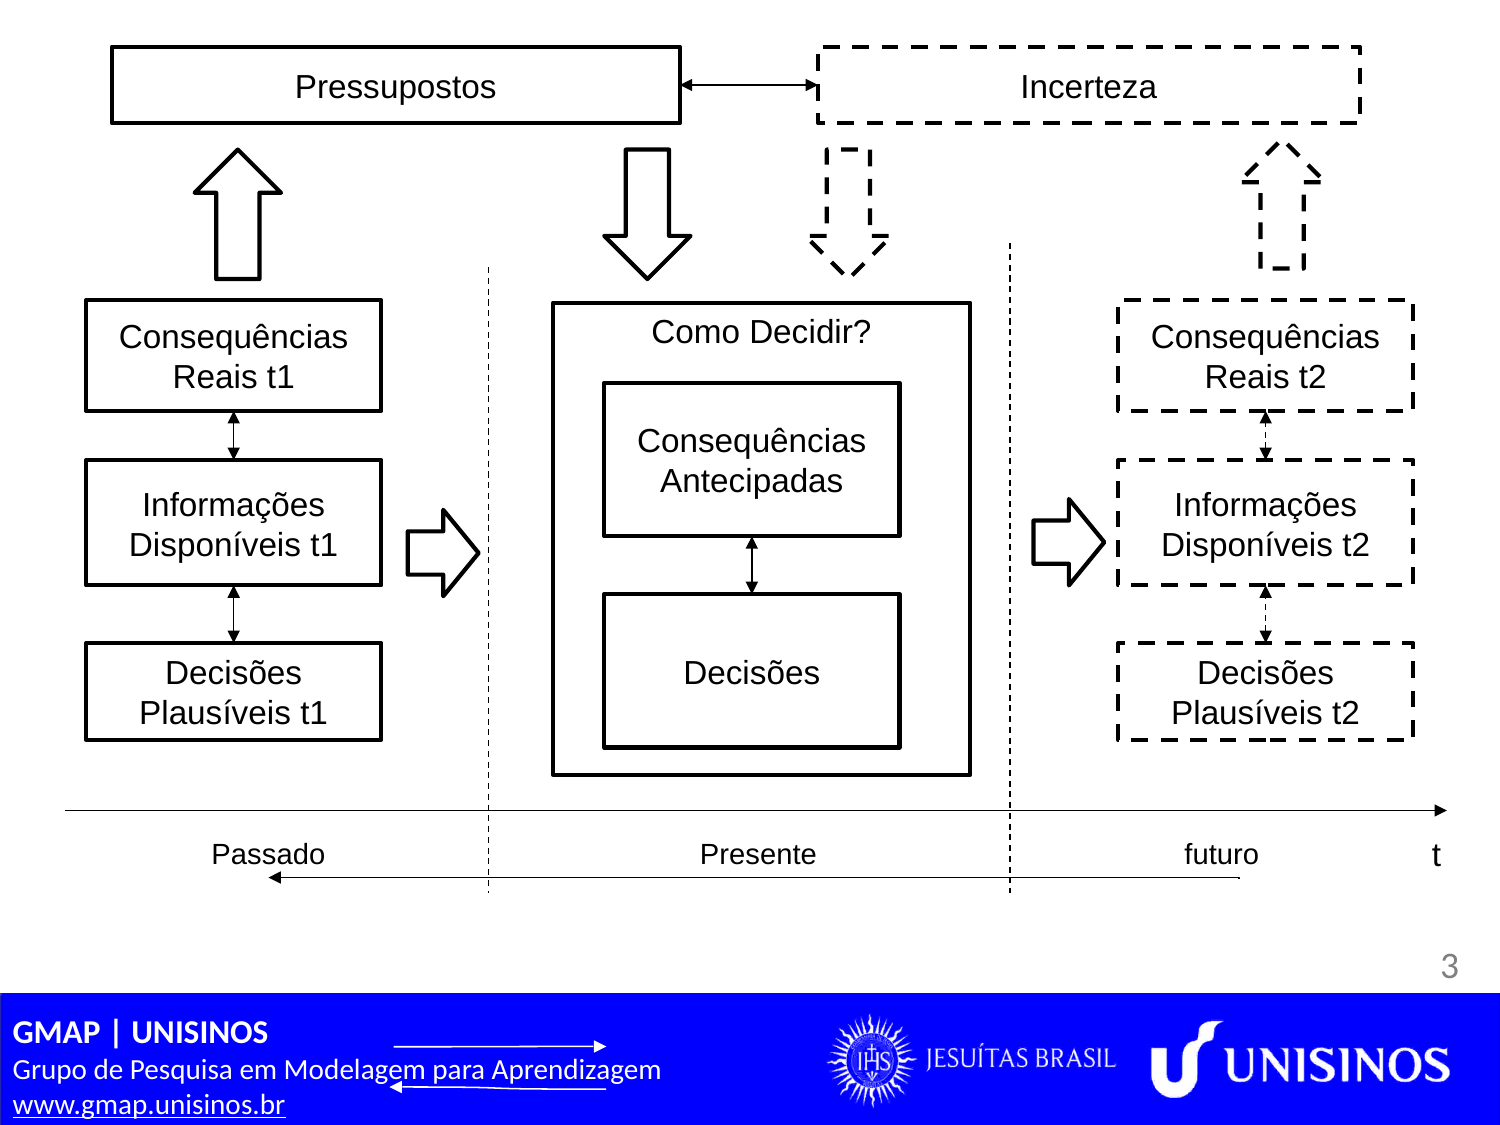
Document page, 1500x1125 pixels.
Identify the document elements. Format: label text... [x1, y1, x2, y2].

text_box Pressupostos [110, 45, 682, 125]
picture [756, 993, 1500, 1125]
text_box Consequências Reais t1 [84, 298, 383, 413]
text_box Presente [762, 827, 894, 877]
text_box Decisões [762, 592, 902, 750]
text_box Passado [133, 827, 404, 878]
text_box Como Decidir? [551, 301, 972, 777]
text_box [805, 147, 892, 280]
text_box Decisões Plausíveis t2 [1116, 641, 1415, 742]
text_box Consequências Reais t2 [1116, 298, 1415, 413]
text_box [1238, 139, 1326, 271]
text_box [602, 147, 693, 282]
text_box Consequências Antecipadas [602, 381, 902, 538]
text_box t [1417, 825, 1490, 881]
text_box Incerteza [816, 45, 1362, 125]
picture [0, 993, 753, 1125]
text_box [405, 507, 481, 599]
text_box Presente [623, 827, 748, 877]
text_box [192, 147, 283, 282]
text_box Decisões [602, 592, 748, 750]
text_box Informações Disponíveis t2 [1116, 458, 1415, 587]
text_box futuro [1169, 827, 1309, 878]
text_box [1031, 497, 1106, 588]
text_box Informações Disponíveis t1 [84, 458, 383, 587]
text_box Decisões Plausíveis t1 [84, 641, 383, 742]
